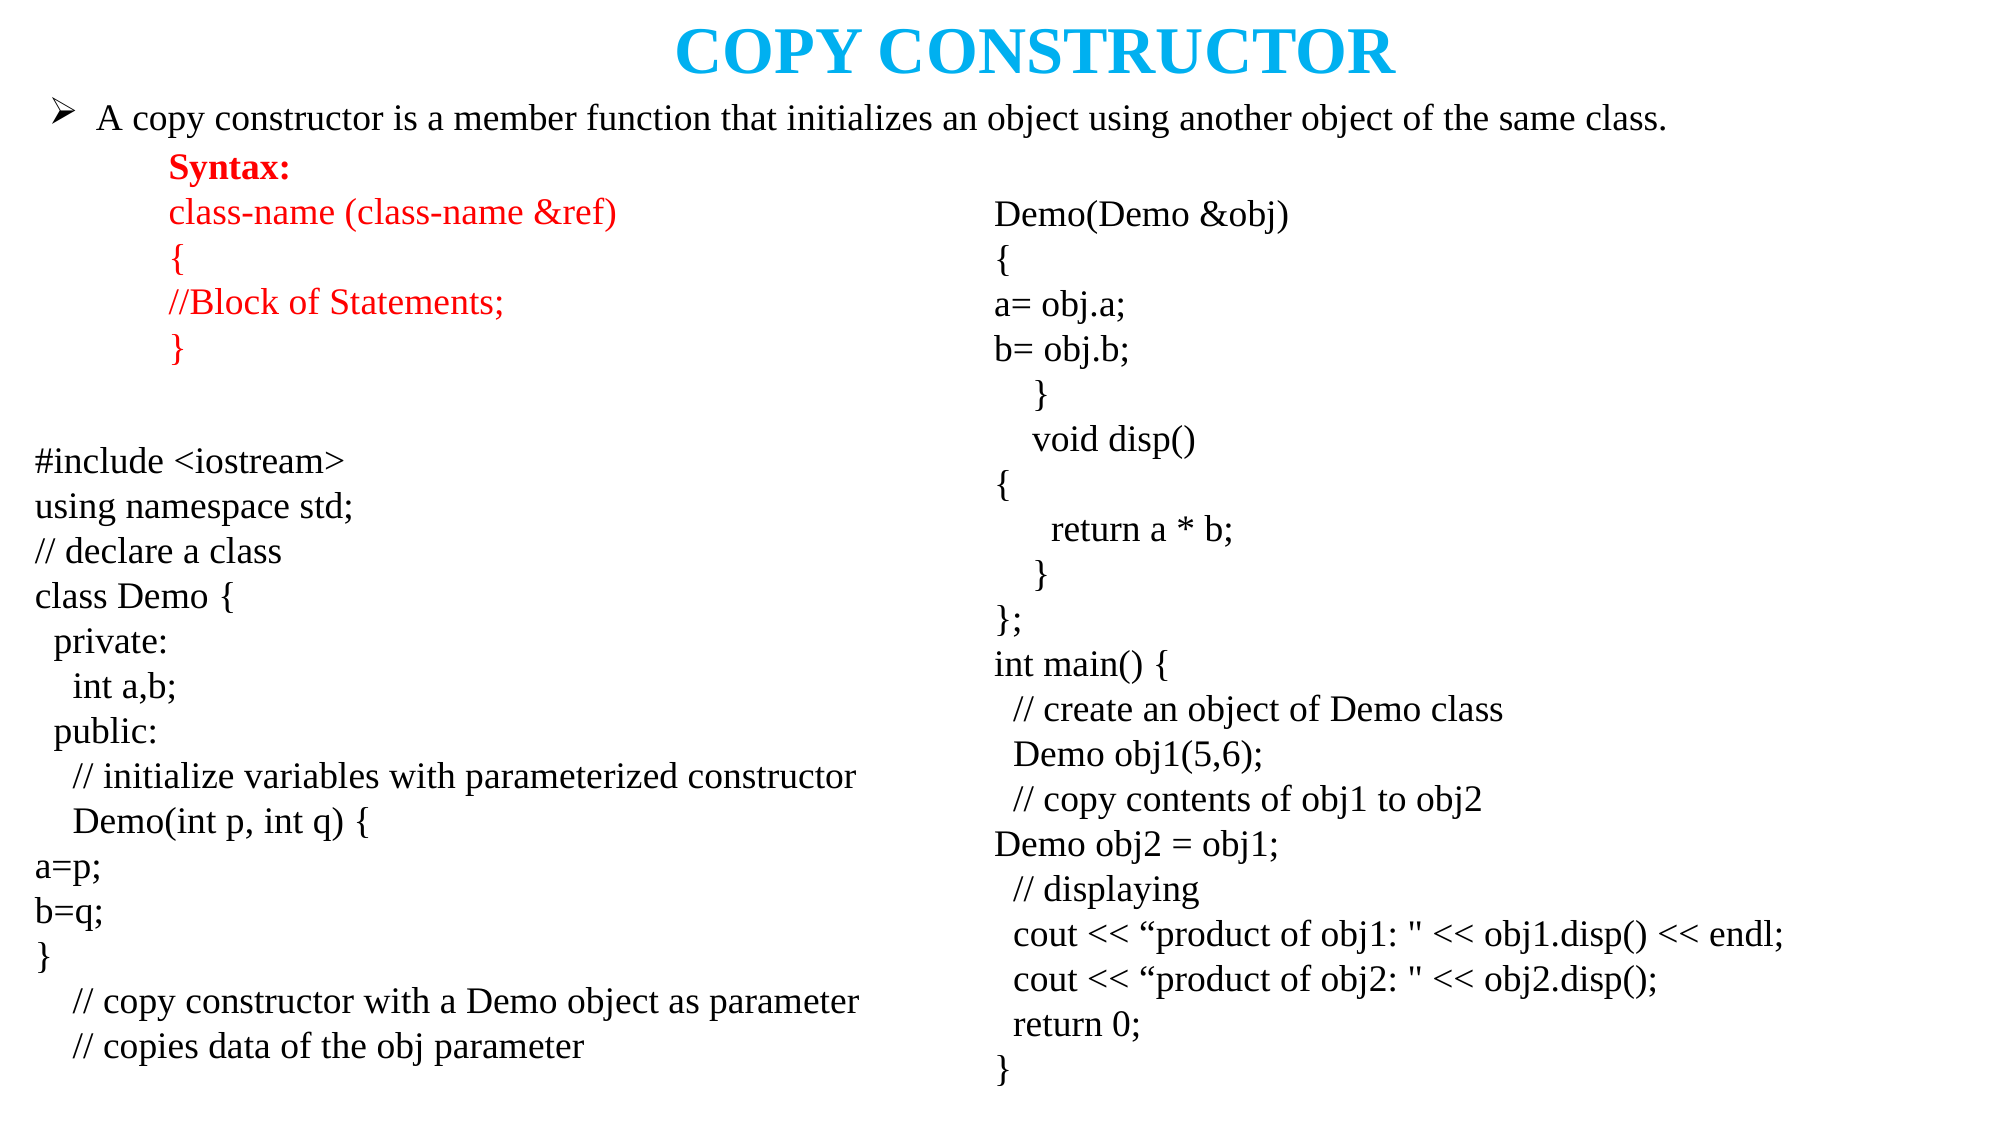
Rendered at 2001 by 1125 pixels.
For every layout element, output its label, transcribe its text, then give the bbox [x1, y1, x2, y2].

text_box #include <iostream> using namespace std; // declare a class class Demo { private: int a,b; public: // initialize variables with parameterized constructor Demo(int p, int q) { a=p; b=q; } // copy constructor with a Demo object as parameter // copies data of the obj parameter [19, 428, 1021, 1118]
text_box A copy constructor is a member function that initializes an object using another object of the same class. [34, 85, 1925, 146]
text_box Syntax: class-name (class-name &ref) { //Block of Statements; } [168, 142, 677, 382]
text_box COPY CONSTRUCTOR [543, 0, 1544, 85]
text_box Demo(Demo &obj) { a= obj.a; b= obj.b; } void disp() { return a * b; } }; int main() { // create an object of Demo class Demo obj1(5,6); // copy contents of obj1 to obj2 Demo obj2 = obj1; // displaying cout << “product of obj1: " << obj1.disp() << endl; cout << “product of obj2: " << obj2.disp(); return 0; } [979, 181, 1980, 1097]
